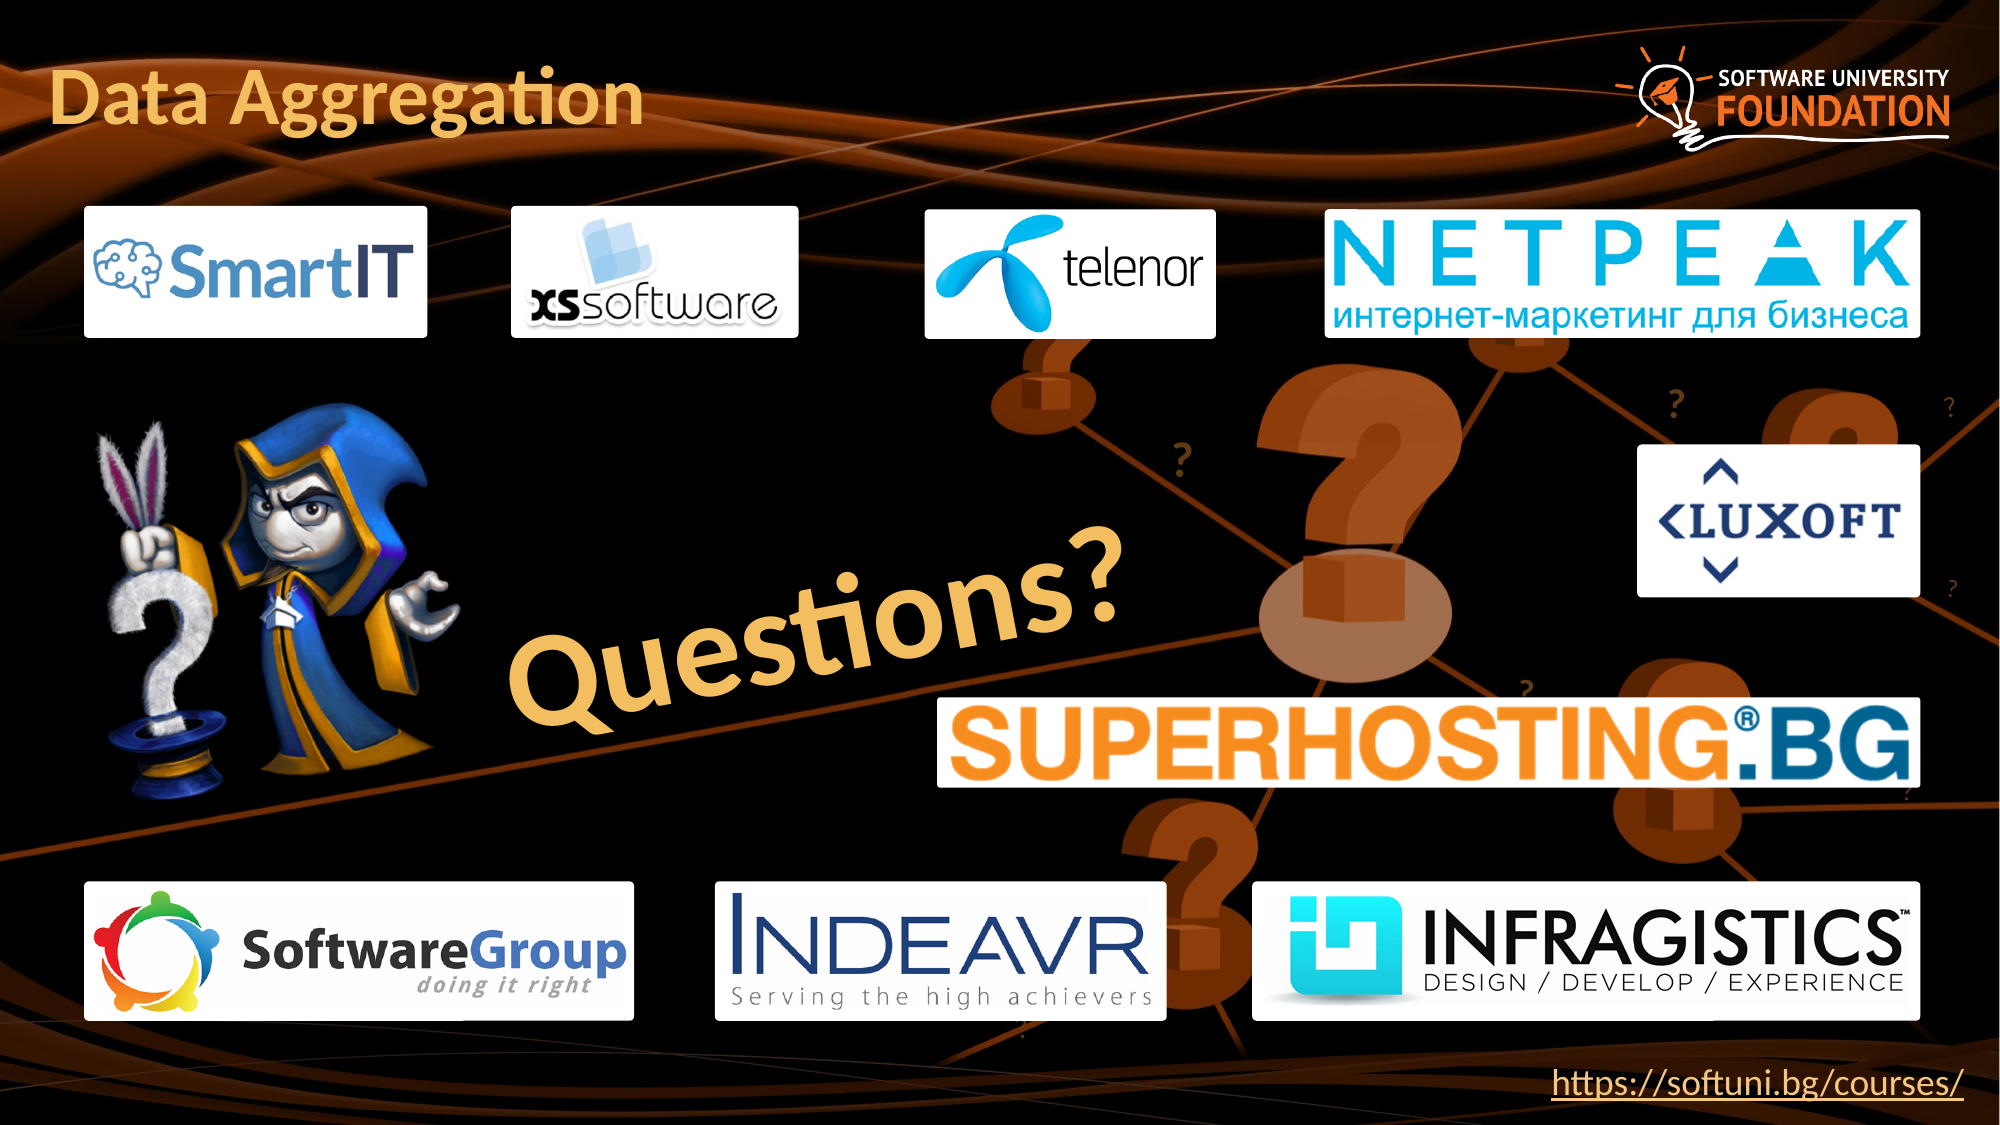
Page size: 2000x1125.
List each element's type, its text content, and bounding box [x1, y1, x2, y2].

list https://softuni.bg/courses/ [250, 1050, 1971, 1108]
picture [0, 0, 2000, 1125]
title Data Aggregation [30, 6, 1602, 189]
